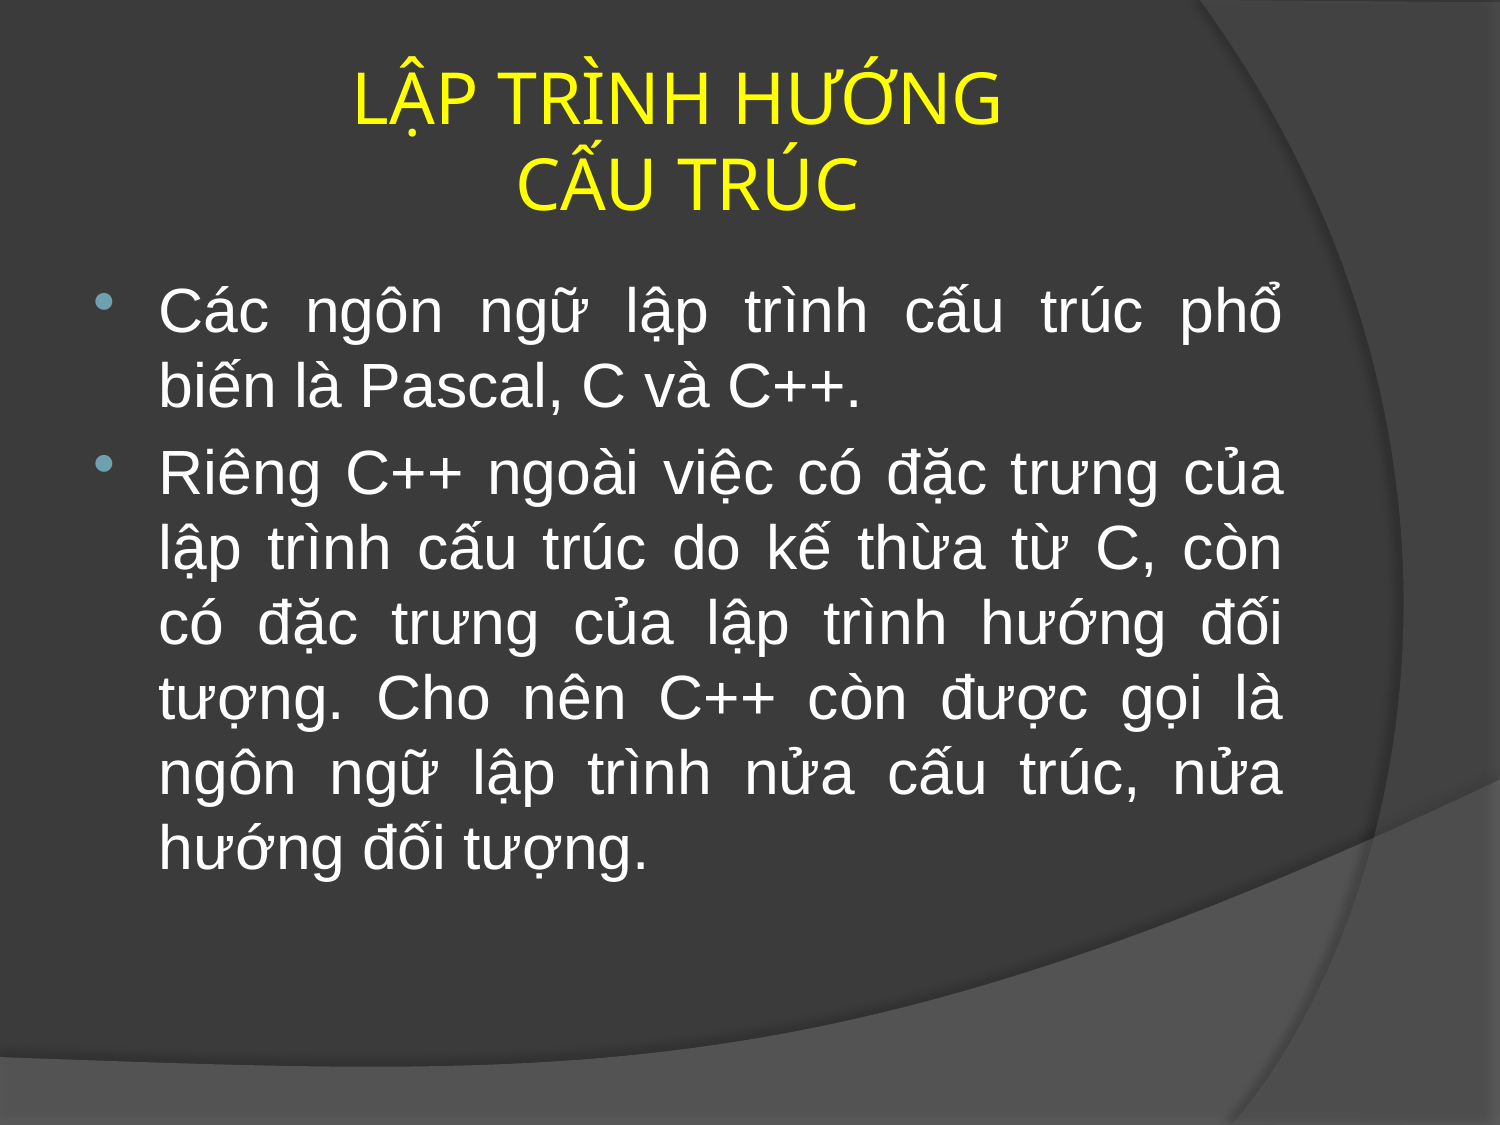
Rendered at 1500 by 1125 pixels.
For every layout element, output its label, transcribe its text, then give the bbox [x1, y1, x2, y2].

title LẬP TRÌNH HƯỚNG CẤU TRÚC [75, 45, 1300, 233]
list Các ngôn ngữ lập trình cấu trúc phổ biến là Pascal, C và C++. Riêng C++ ngoài việc có đặc trưng của lập trình cấu trúc do kế thừa từ C, còn có đặc trưng của lập trình hướng đối tượng. Cho nên C++ còn được gọi là ngôn ngữ lập trình nửa cấu trúc, nửa hướng đối tượng. [75, 262, 1300, 1005]
